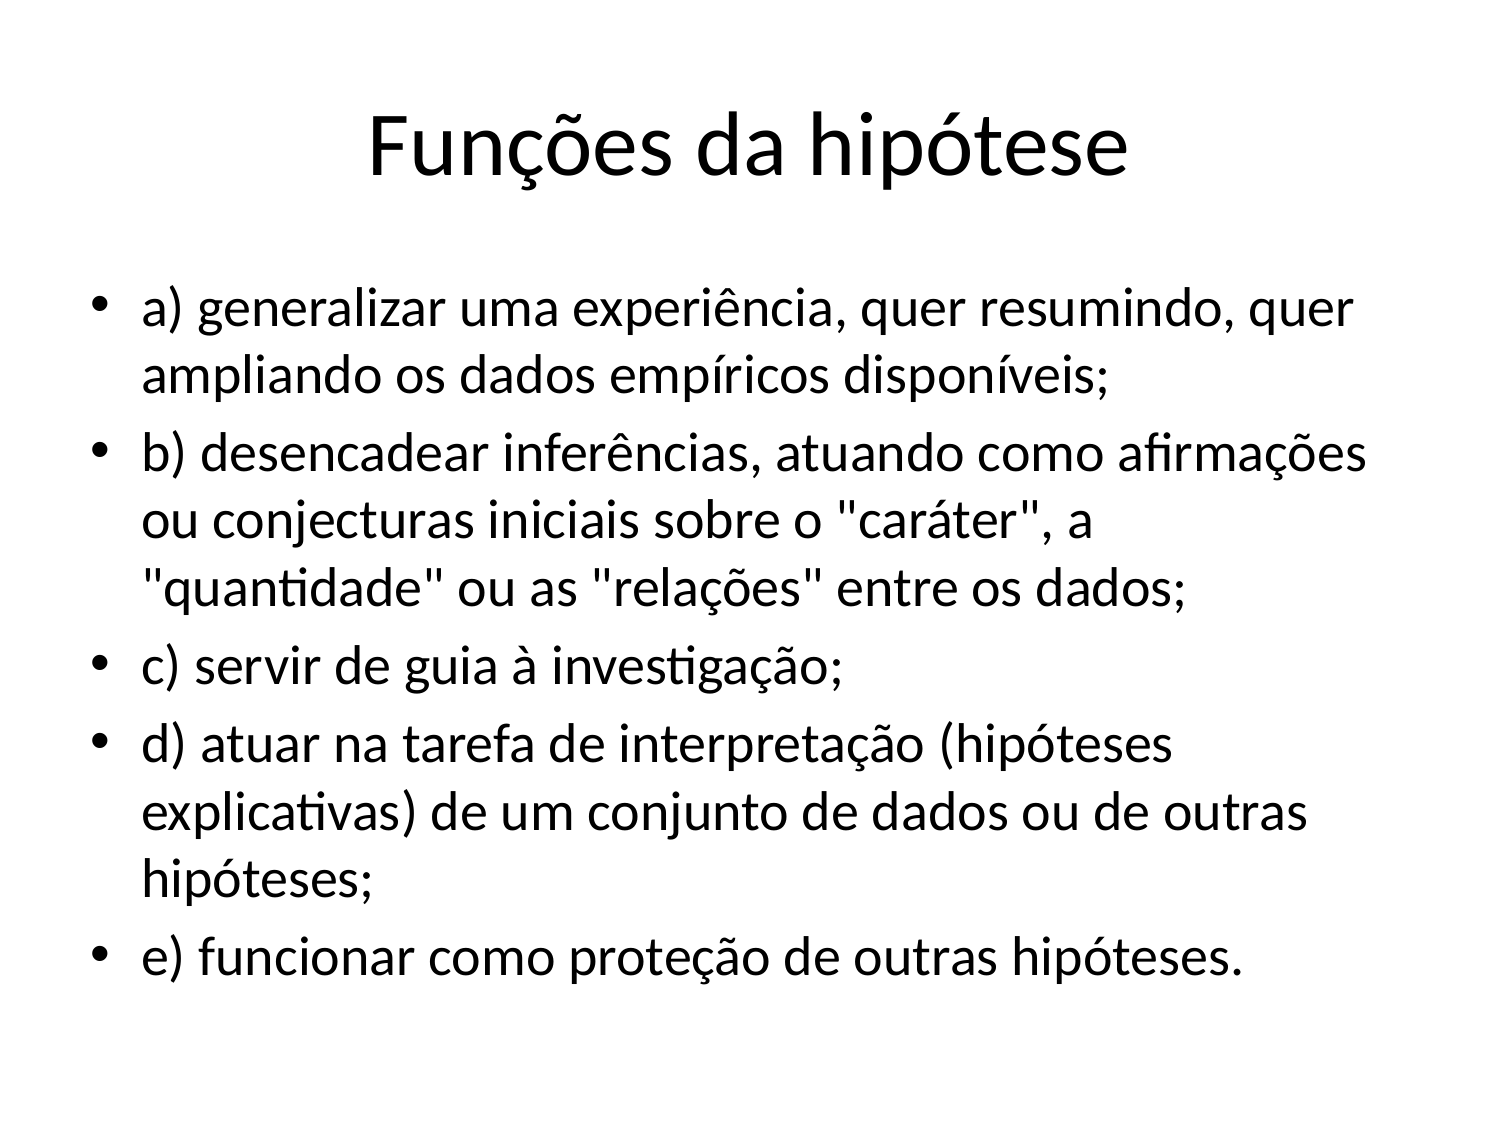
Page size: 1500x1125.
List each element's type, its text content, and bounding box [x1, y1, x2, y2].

list a) generalizar uma experiência, quer resumindo, quer ampliando os dados empíricos disponíveis; b) desencadear inferências, atuando como afirmações ou conjecturas iniciais sobre o "caráter", a "quantidade" ou as "relações" entre os dados; c) servir de guia à investigação; d) atuar na tarefa de interpretação (hipóteses explicativas) de um conjunto de dados ou de outras hipóteses; e) funcionar como proteção de outras hipóteses. [75, 262, 1425, 1005]
title Funções da hipótese [75, 45, 1425, 233]
